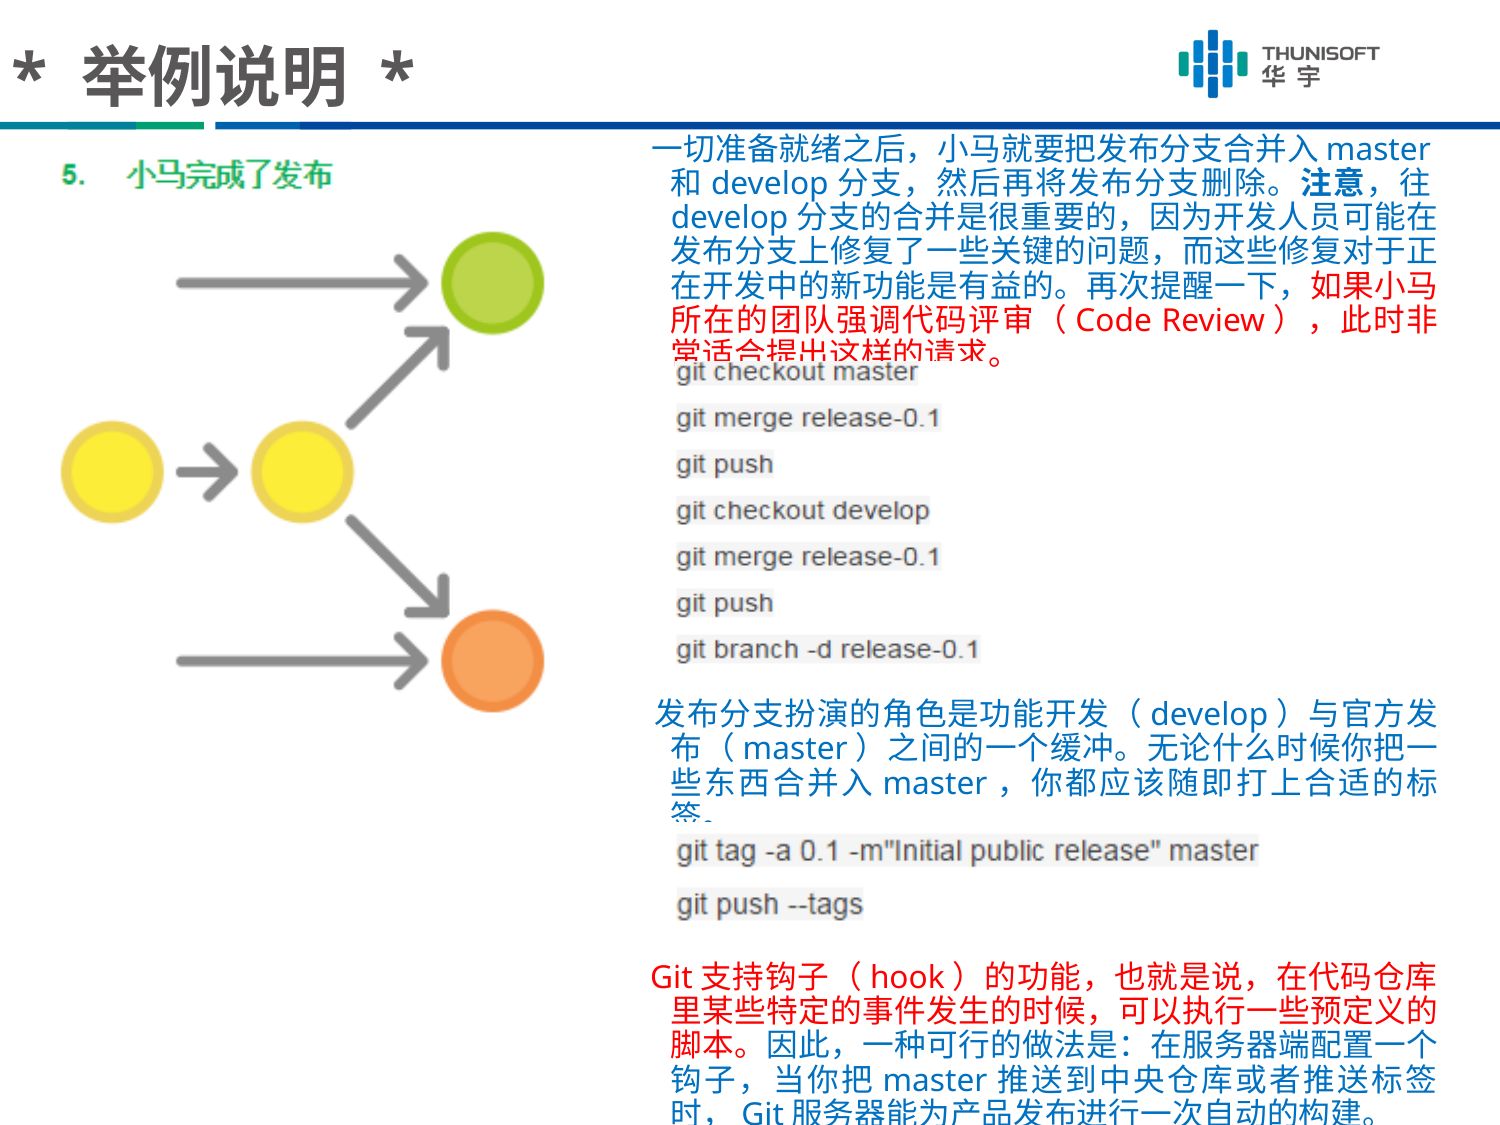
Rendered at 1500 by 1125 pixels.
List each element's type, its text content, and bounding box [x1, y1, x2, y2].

list 一切准备就绪之后，小马就要把发布分支合并入master和develop分支，然后再将发布分支删除。注意，往develop分支的合并是很重要的，因为开发人员可能在发布分支上修复了一些关键的问题，而这些修复对于正在开发中的新功能是有益的。再次提醒一下，如果小马所在的团队强调代码评审（Code Review），此时非常适合提出这样的请求。 发布分支扮演的角色是功能开发（develop）与官方发布（master）之间的一个缓冲。无论什么时候你把一些东西合并入master，你都应该随即打上合适的标签。 Git支持钩子（hook）的功能，也就是说，在代码仓库里某些特定的事件发生的时候，可以执行一些预定义的脚本。因此，一种可行的做法是：在服务器端配置一个钩子，当你把master推送到中央仓库或者推送标签时，Git服务器能为产品发布进行一次自动的构建。 [608, 125, 1454, 1125]
picture [1170, 22, 1388, 105]
picture [41, 148, 562, 721]
picture [655, 822, 1290, 929]
title * 举例说明 * [0, 0, 1132, 150]
picture [675, 361, 989, 670]
